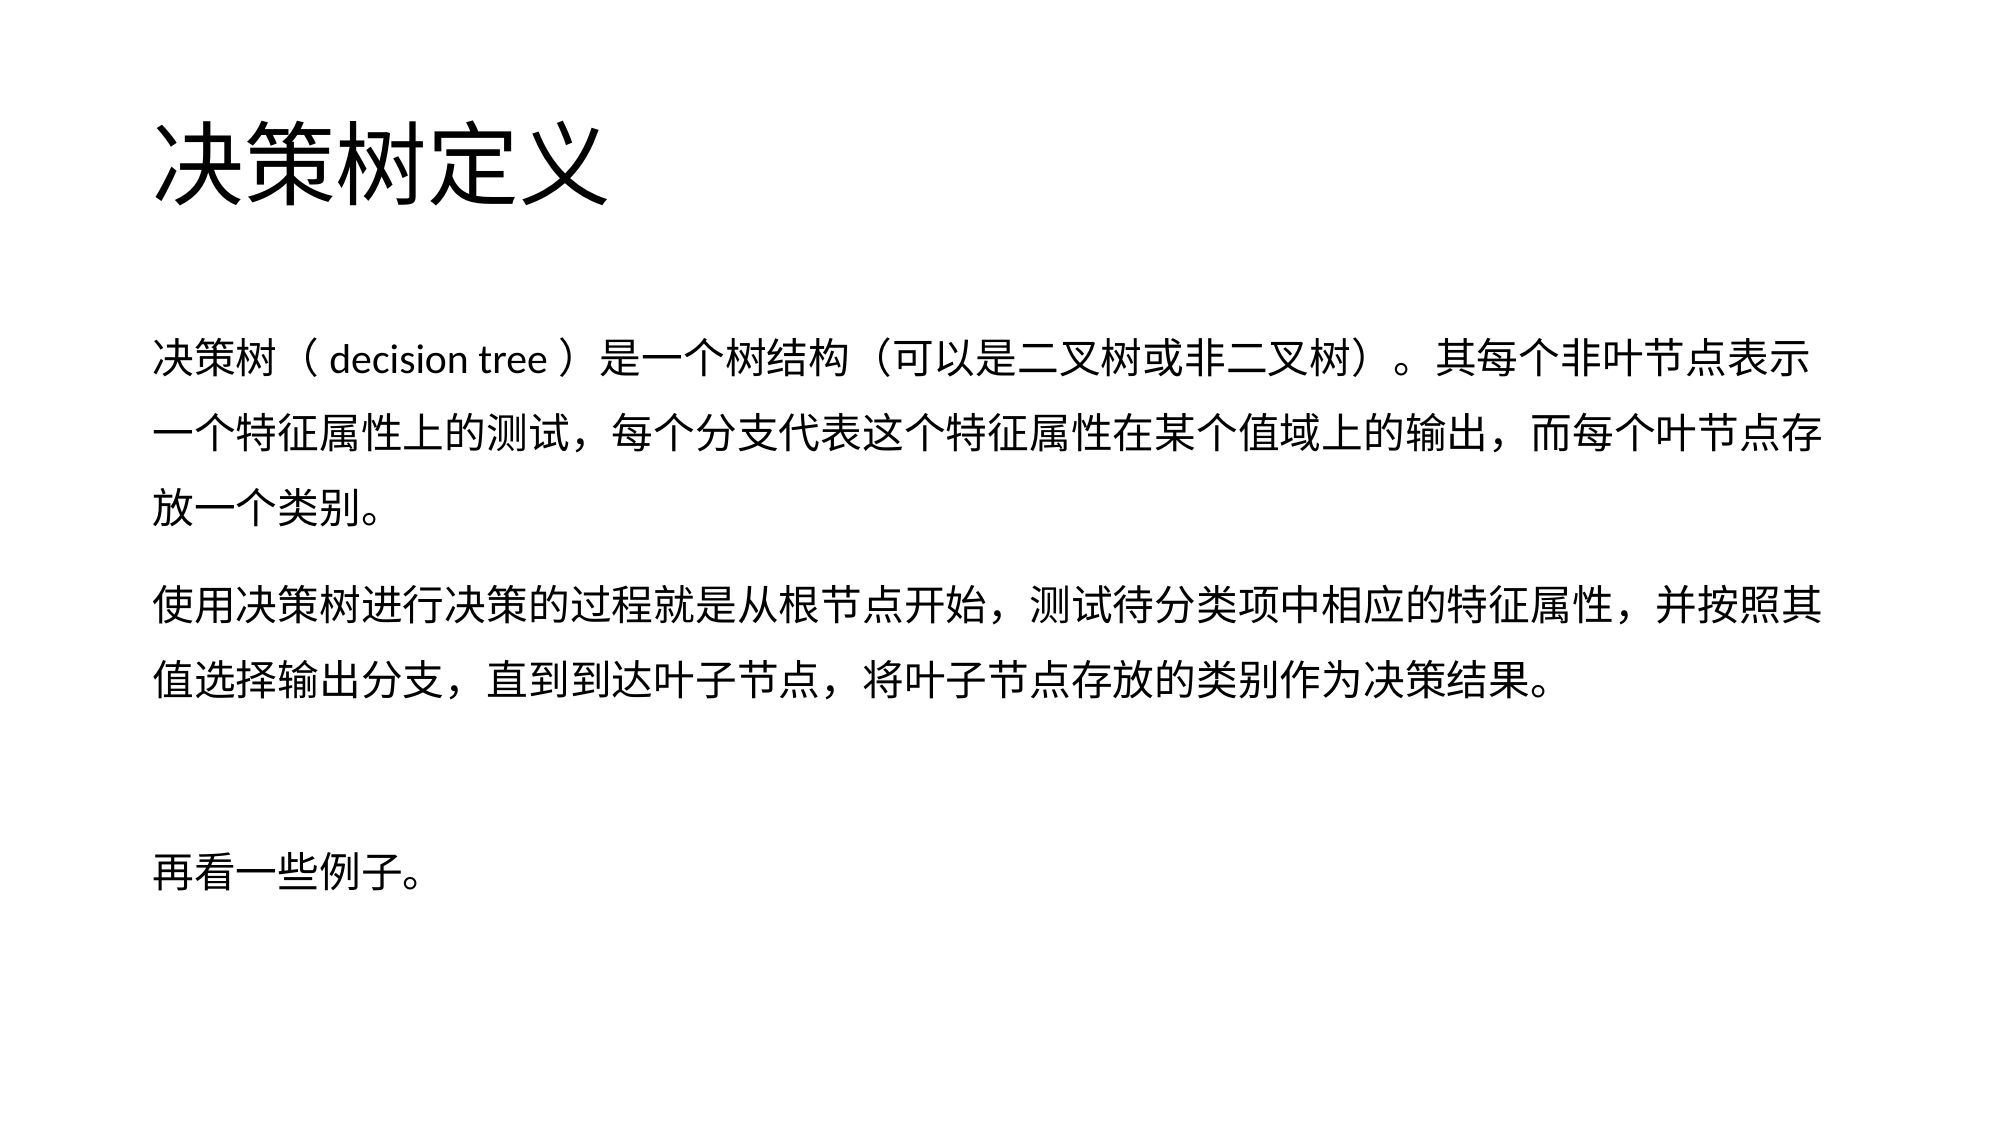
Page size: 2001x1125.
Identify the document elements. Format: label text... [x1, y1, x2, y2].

list 决策树（decision tree）是一个树结构（可以是二叉树或非二叉树）。其每个非叶节点表示一个特征属性上的测试，每个分支代表这个特征属性在某个值域上的输出，而每个叶节点存放一个类别。 使用决策树进行决策的过程就是从根节点开始，测试待分类项中相应的特征属性，并按照其值选择输出分支，直到到达叶子节点，将叶子节点存放的类别作为决策结果。 再看一些例子。 [137, 299, 1863, 1014]
title 决策树定义 [137, 59, 1863, 278]
